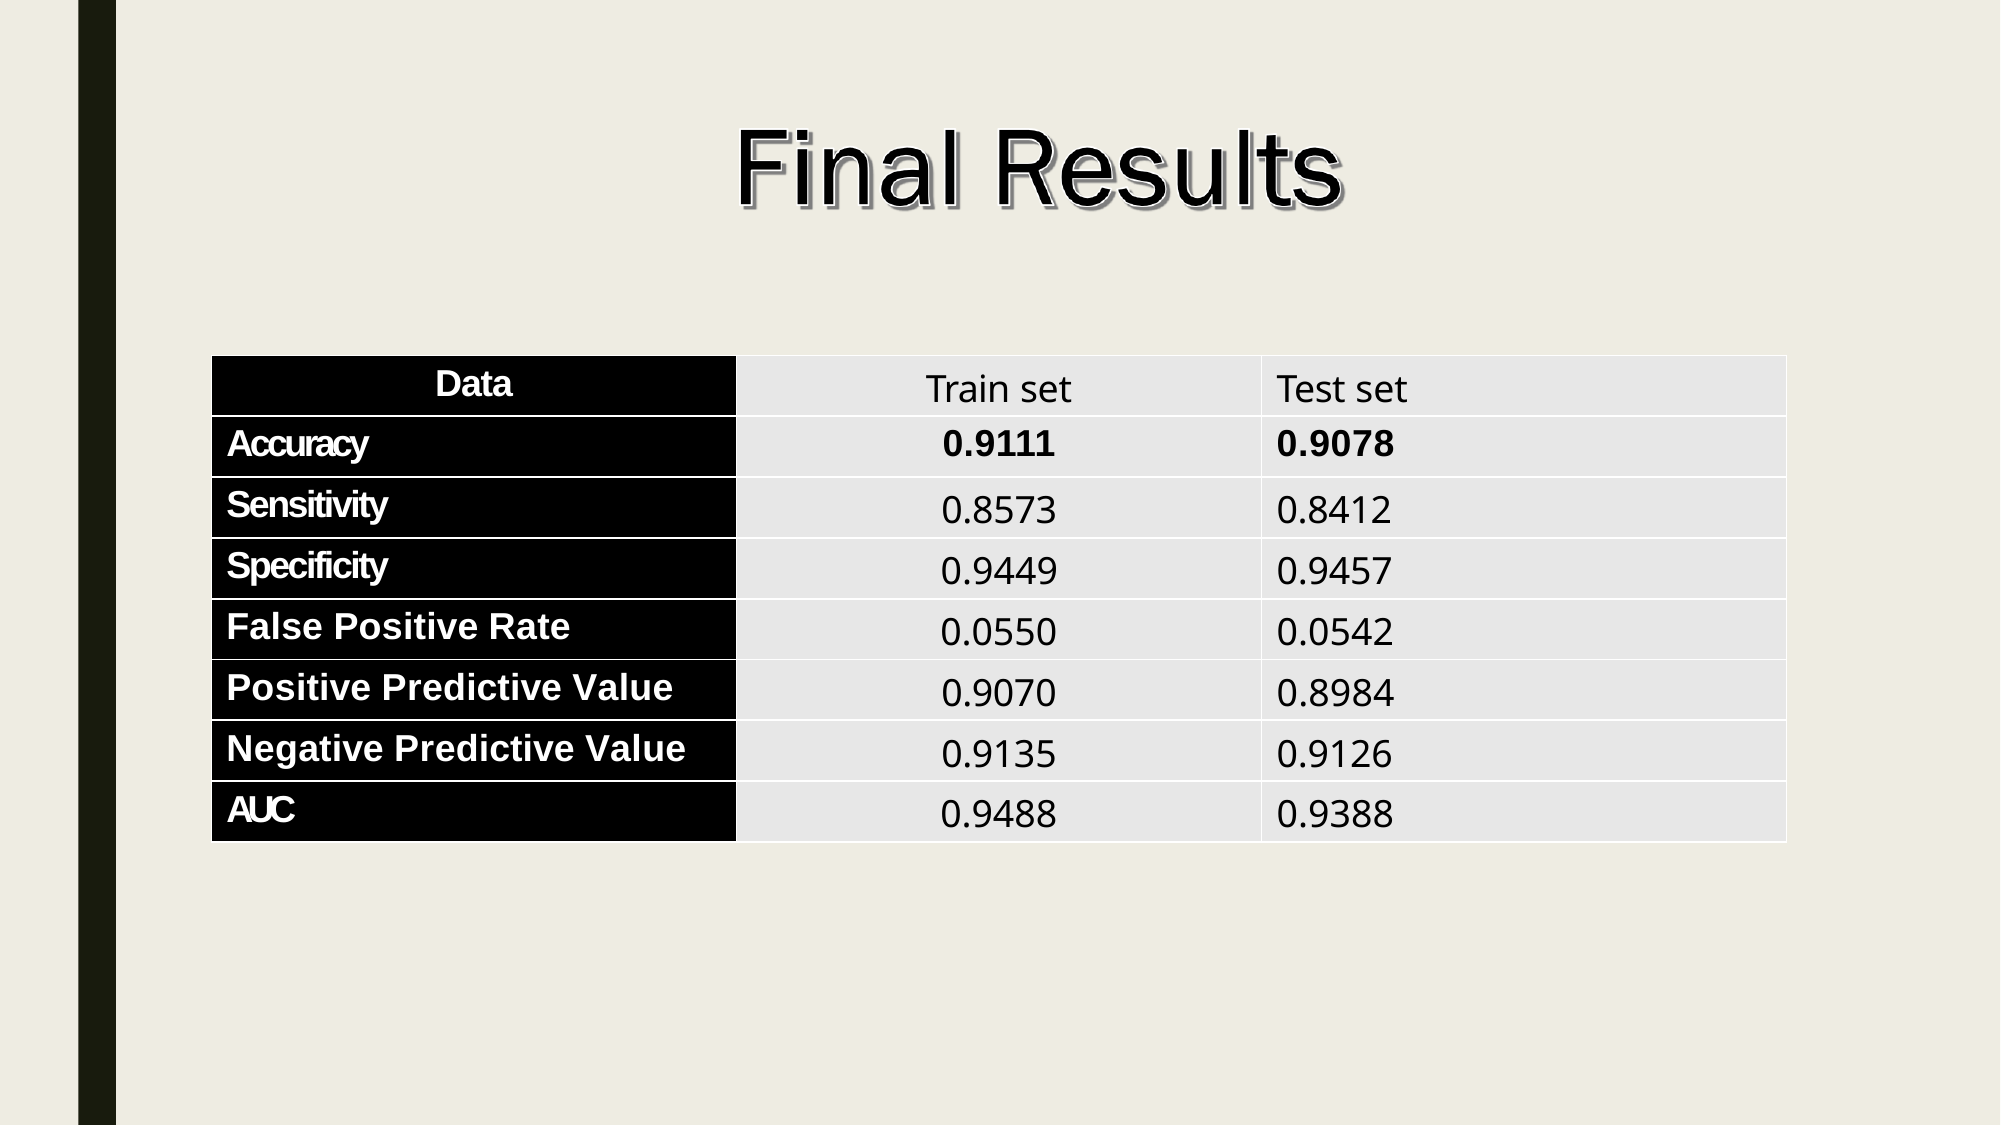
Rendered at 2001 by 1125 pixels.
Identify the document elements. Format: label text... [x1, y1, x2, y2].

table_cell Accuracy [212, 417, 736, 476]
table_cell Sensitivity [212, 478, 736, 537]
table_cell 0.9111 [737, 417, 1261, 476]
table_cell Negative Predictive Value [212, 721, 736, 780]
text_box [739, 128, 1347, 213]
table_cell 0.9488 [737, 782, 1261, 841]
table_cell 0.9070 [737, 660, 1261, 719]
table_cell Specificity [212, 539, 736, 598]
table_cell 0.8984 [1262, 660, 1786, 719]
table_cell 0.8573 [737, 478, 1261, 537]
table_cell 0.0542 [1262, 600, 1786, 659]
table_cell 0.9388 [1262, 782, 1786, 841]
table_cell AUC [212, 782, 736, 841]
table_header Test set [1262, 356, 1786, 415]
table_cell 0.9126 [1262, 721, 1786, 780]
table_cell 0.8412 [1262, 478, 1786, 537]
table_cell 0.0550 [737, 600, 1261, 659]
table_cell 0.9078 [1262, 417, 1786, 476]
table_cell False Positive Rate [212, 600, 736, 659]
table_header Train set [737, 356, 1261, 415]
table_cell Positive Predictive Value [212, 660, 736, 719]
table_cell 0.9449 [737, 539, 1261, 598]
table_cell 0.9457 [1262, 539, 1786, 598]
table_cell 0.9135 [737, 721, 1261, 780]
table_header Data [212, 356, 736, 415]
